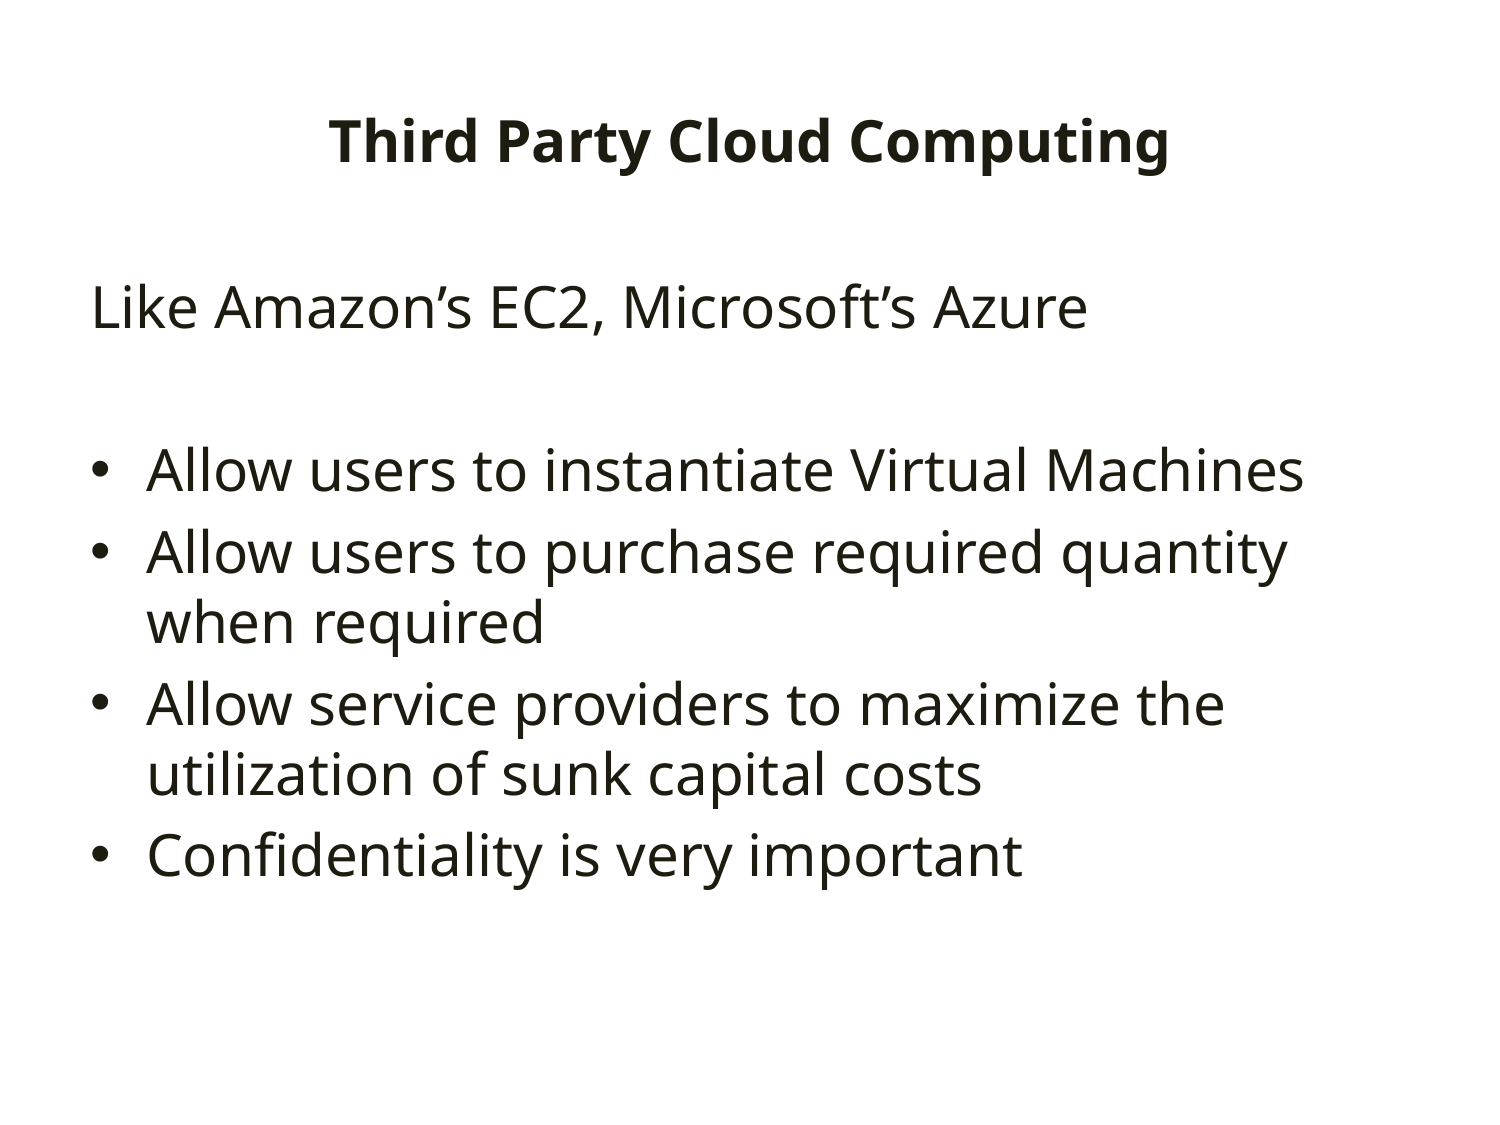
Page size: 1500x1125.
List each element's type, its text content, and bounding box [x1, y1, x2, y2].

list Like Amazon’s EC2, Microsoft’s Azure Allow users to instantiate Virtual Machines Allow users to purchase required quantity when required Allow service providers to maximize the utilization of sunk capital costs Confidentiality is very important [74, 262, 1426, 1006]
title Third Party Cloud Computing [74, 44, 1426, 233]
